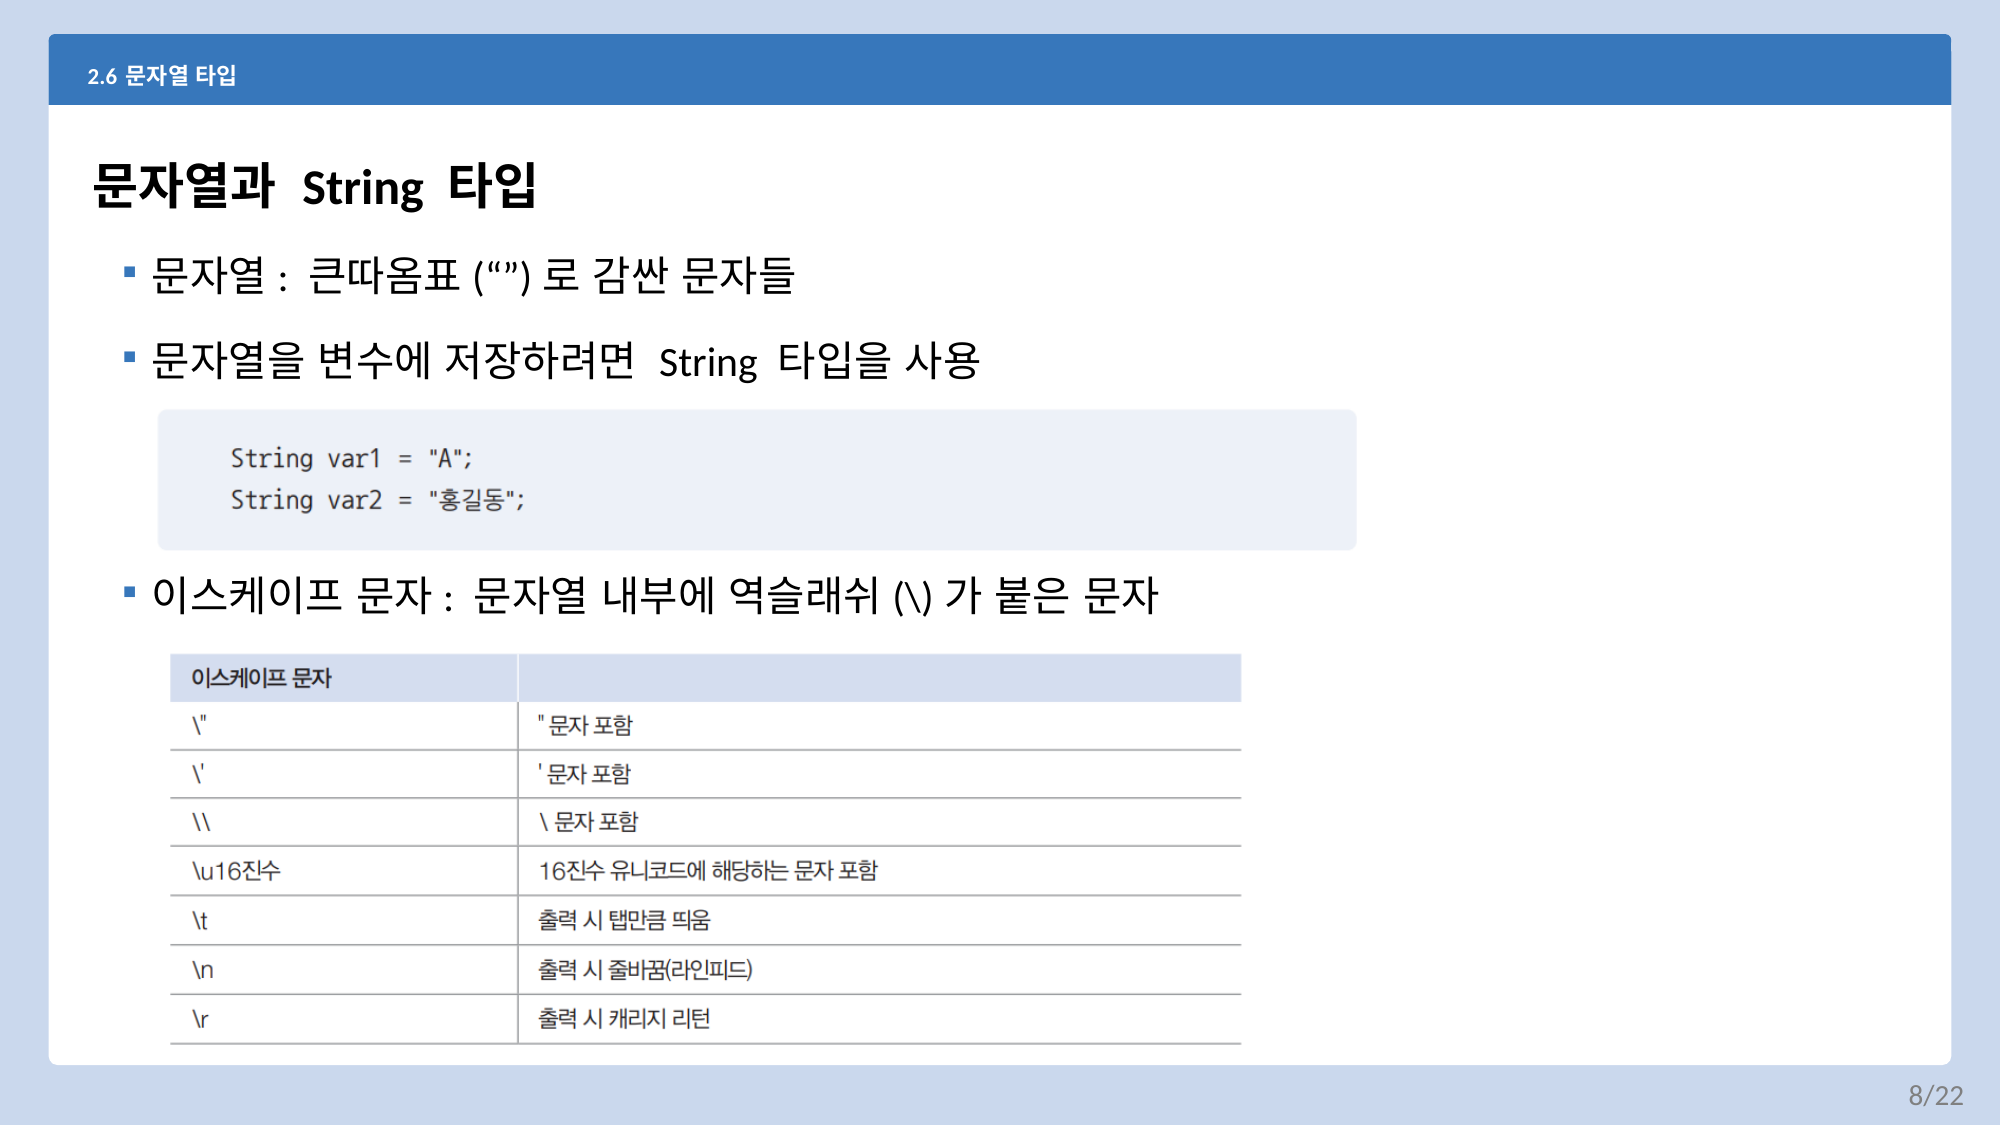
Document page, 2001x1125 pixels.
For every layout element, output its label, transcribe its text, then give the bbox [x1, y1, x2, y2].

title 2.6 문자열 타입 [72, 40, 1798, 97]
picture [155, 402, 1364, 554]
list 문자열과 String 타입 문자열: 큰따옴표(“”)로 감싼 문자들 문자열을 변수에 저장하려면 String 타입을 사용 이스케이프 문자: 문자열 내부에 역슬래쉬(\)가 붙은 문자 [77, 116, 1927, 1044]
picture [166, 648, 1246, 1051]
